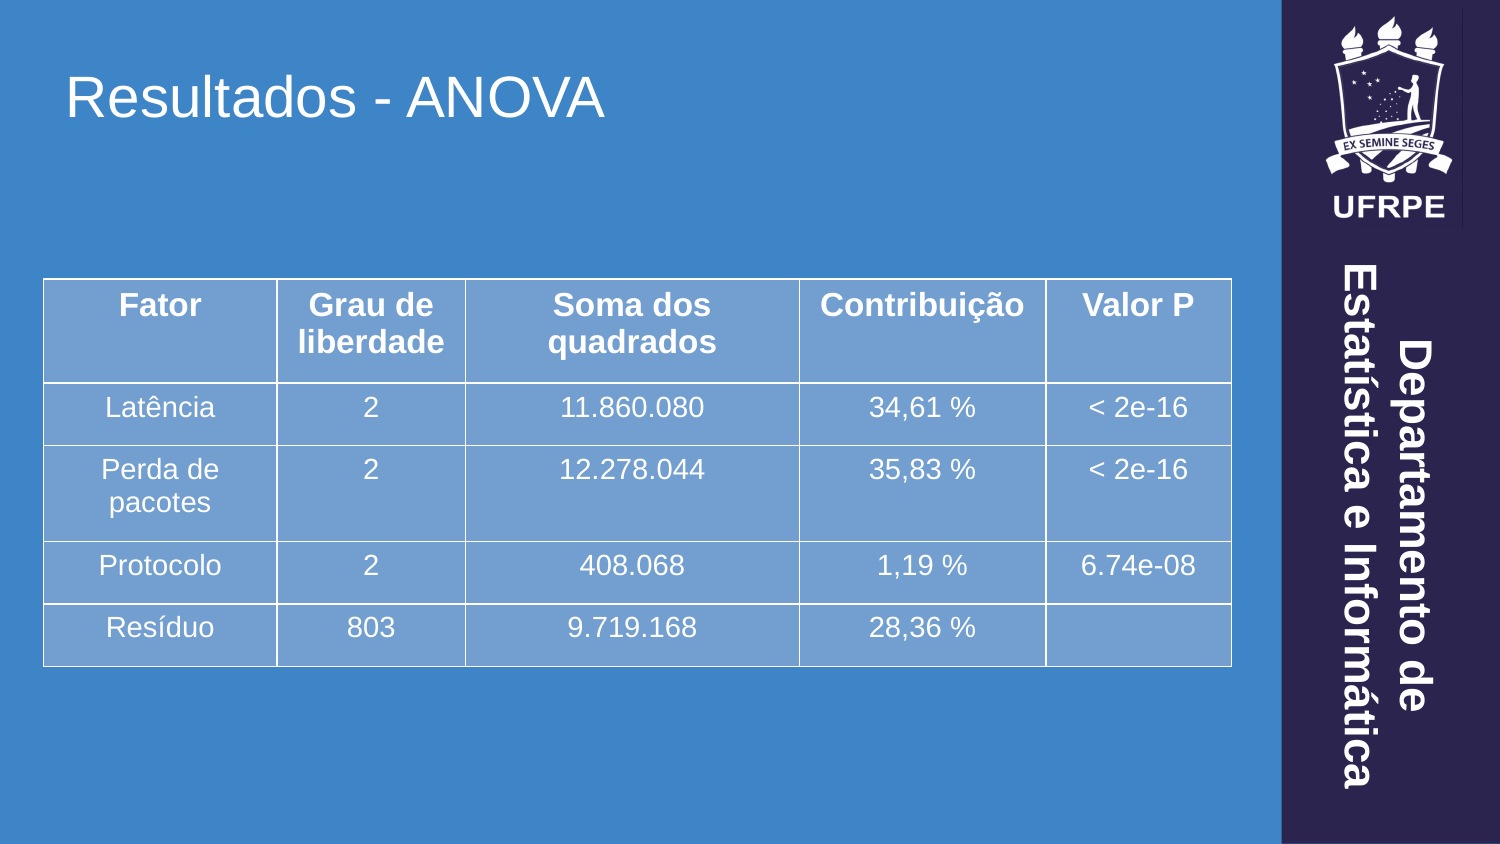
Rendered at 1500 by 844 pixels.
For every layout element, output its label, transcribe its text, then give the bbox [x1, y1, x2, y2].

table_header Grau de liberdade [278, 280, 465, 382]
table_cell Perda de pacotes [44, 446, 276, 541]
table_cell 11.860.080 [466, 384, 799, 445]
table_cell 12.278.044 [466, 446, 799, 541]
table_cell 9.719.168 [466, 605, 799, 666]
table_header Valor P [1047, 280, 1231, 382]
table_header Soma dos quadrados [466, 280, 799, 382]
table_cell [1047, 605, 1231, 666]
table_cell 34,61 % [800, 384, 1045, 445]
table_cell 1,19 % [800, 542, 1045, 603]
table_cell Protocolo [44, 542, 276, 603]
table_cell 408.068 [466, 542, 799, 603]
picture [1319, 9, 1463, 228]
text_box Resultados - ANOVA [51, 43, 1449, 138]
table_cell 2 [278, 542, 465, 603]
table_cell 35,83 % [800, 446, 1045, 541]
table_cell Latência [44, 384, 276, 445]
table_cell 2 [278, 446, 465, 541]
table_cell 28,36 % [800, 605, 1045, 666]
table_cell 2 [278, 384, 465, 445]
table_cell < 2e-16 [1047, 384, 1231, 445]
table_header Fator [44, 280, 276, 382]
table_cell < 2e-16 [1047, 446, 1231, 541]
table_cell Resíduo [44, 605, 276, 666]
table_cell 6.74e-08 [1047, 542, 1231, 603]
table_header Contribuição [800, 280, 1045, 382]
table_cell 803 [278, 605, 465, 666]
